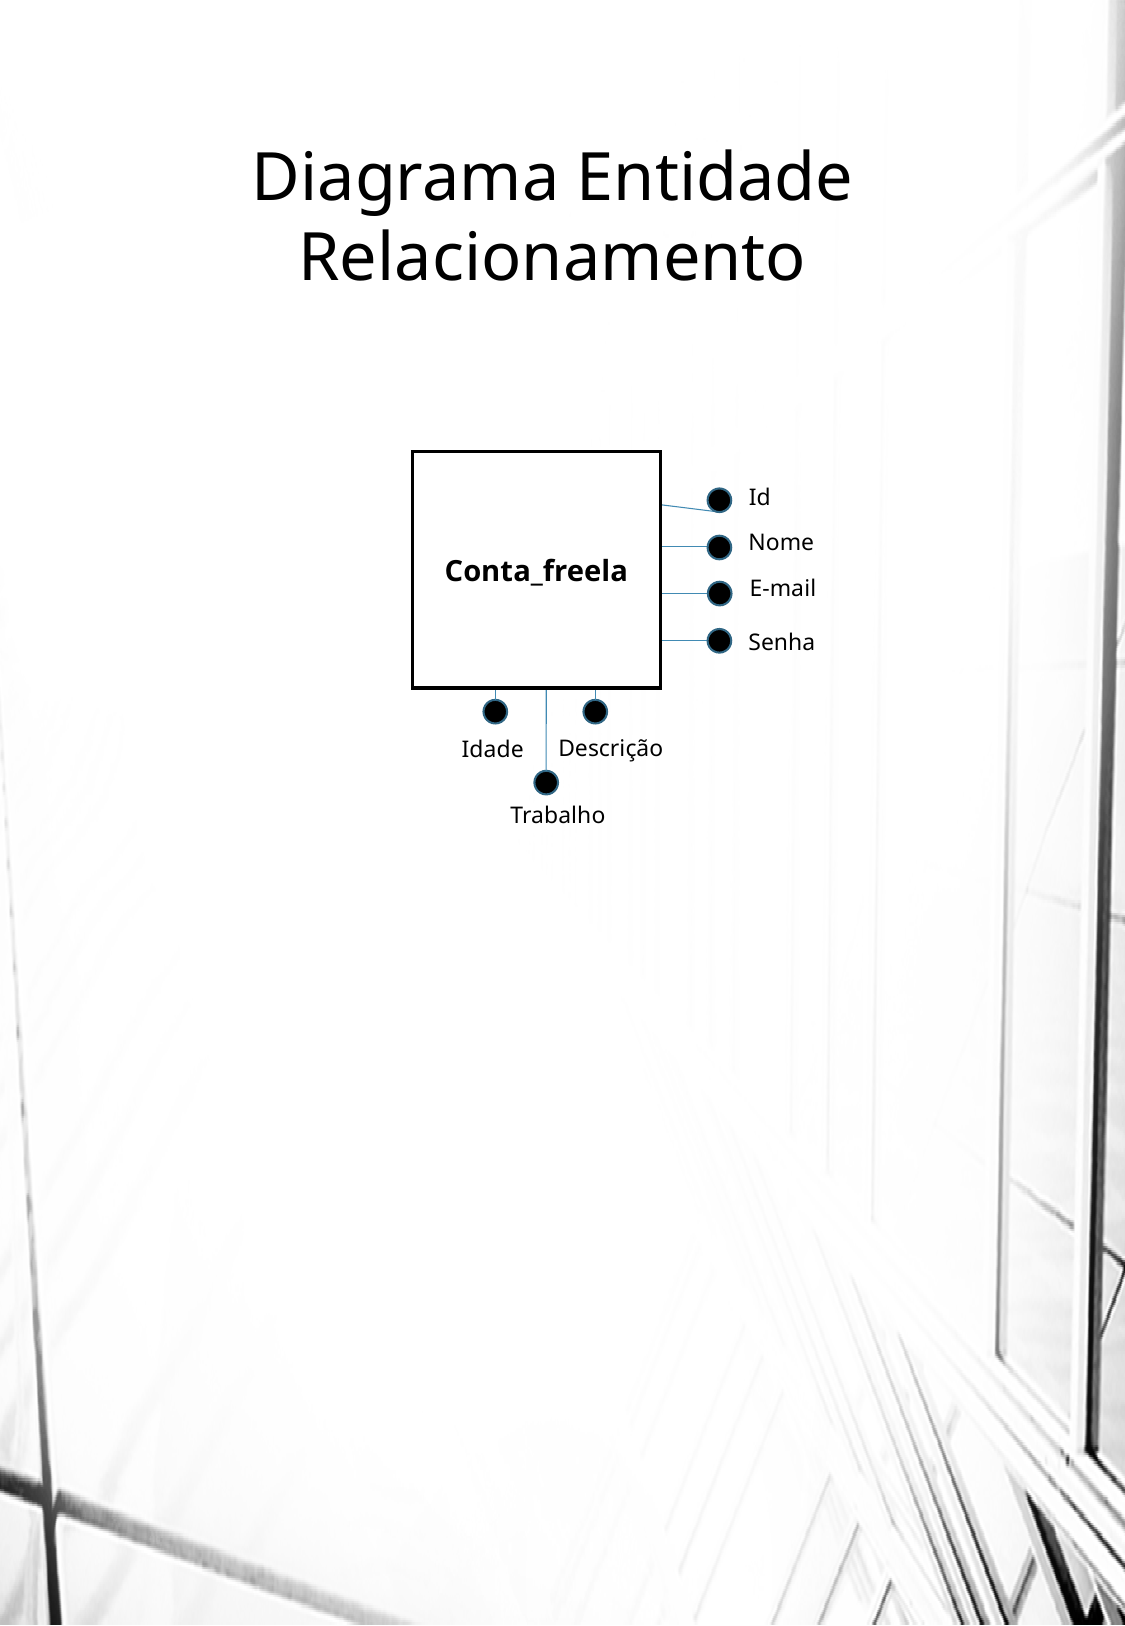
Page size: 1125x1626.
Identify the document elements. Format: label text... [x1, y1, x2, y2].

text_box E-mail [734, 565, 842, 608]
text_box Nome [733, 520, 858, 563]
text_box [706, 534, 733, 561]
text_box [533, 770, 560, 793]
text_box Trabalho [490, 793, 626, 836]
text_box [706, 627, 733, 654]
text_box Senha [733, 619, 841, 662]
text_box Idade [424, 726, 546, 770]
text_box Conta_freela [412, 451, 662, 689]
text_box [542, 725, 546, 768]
picture [0, 0, 1125, 1625]
text_box [482, 698, 509, 725]
text_box [706, 487, 733, 514]
text_box Diagrama Entidade Relacionamento [0, 126, 1106, 302]
text_box Id [734, 475, 811, 518]
text_box [582, 698, 609, 725]
text_box Descrição [547, 725, 679, 768]
text_box [706, 580, 733, 607]
